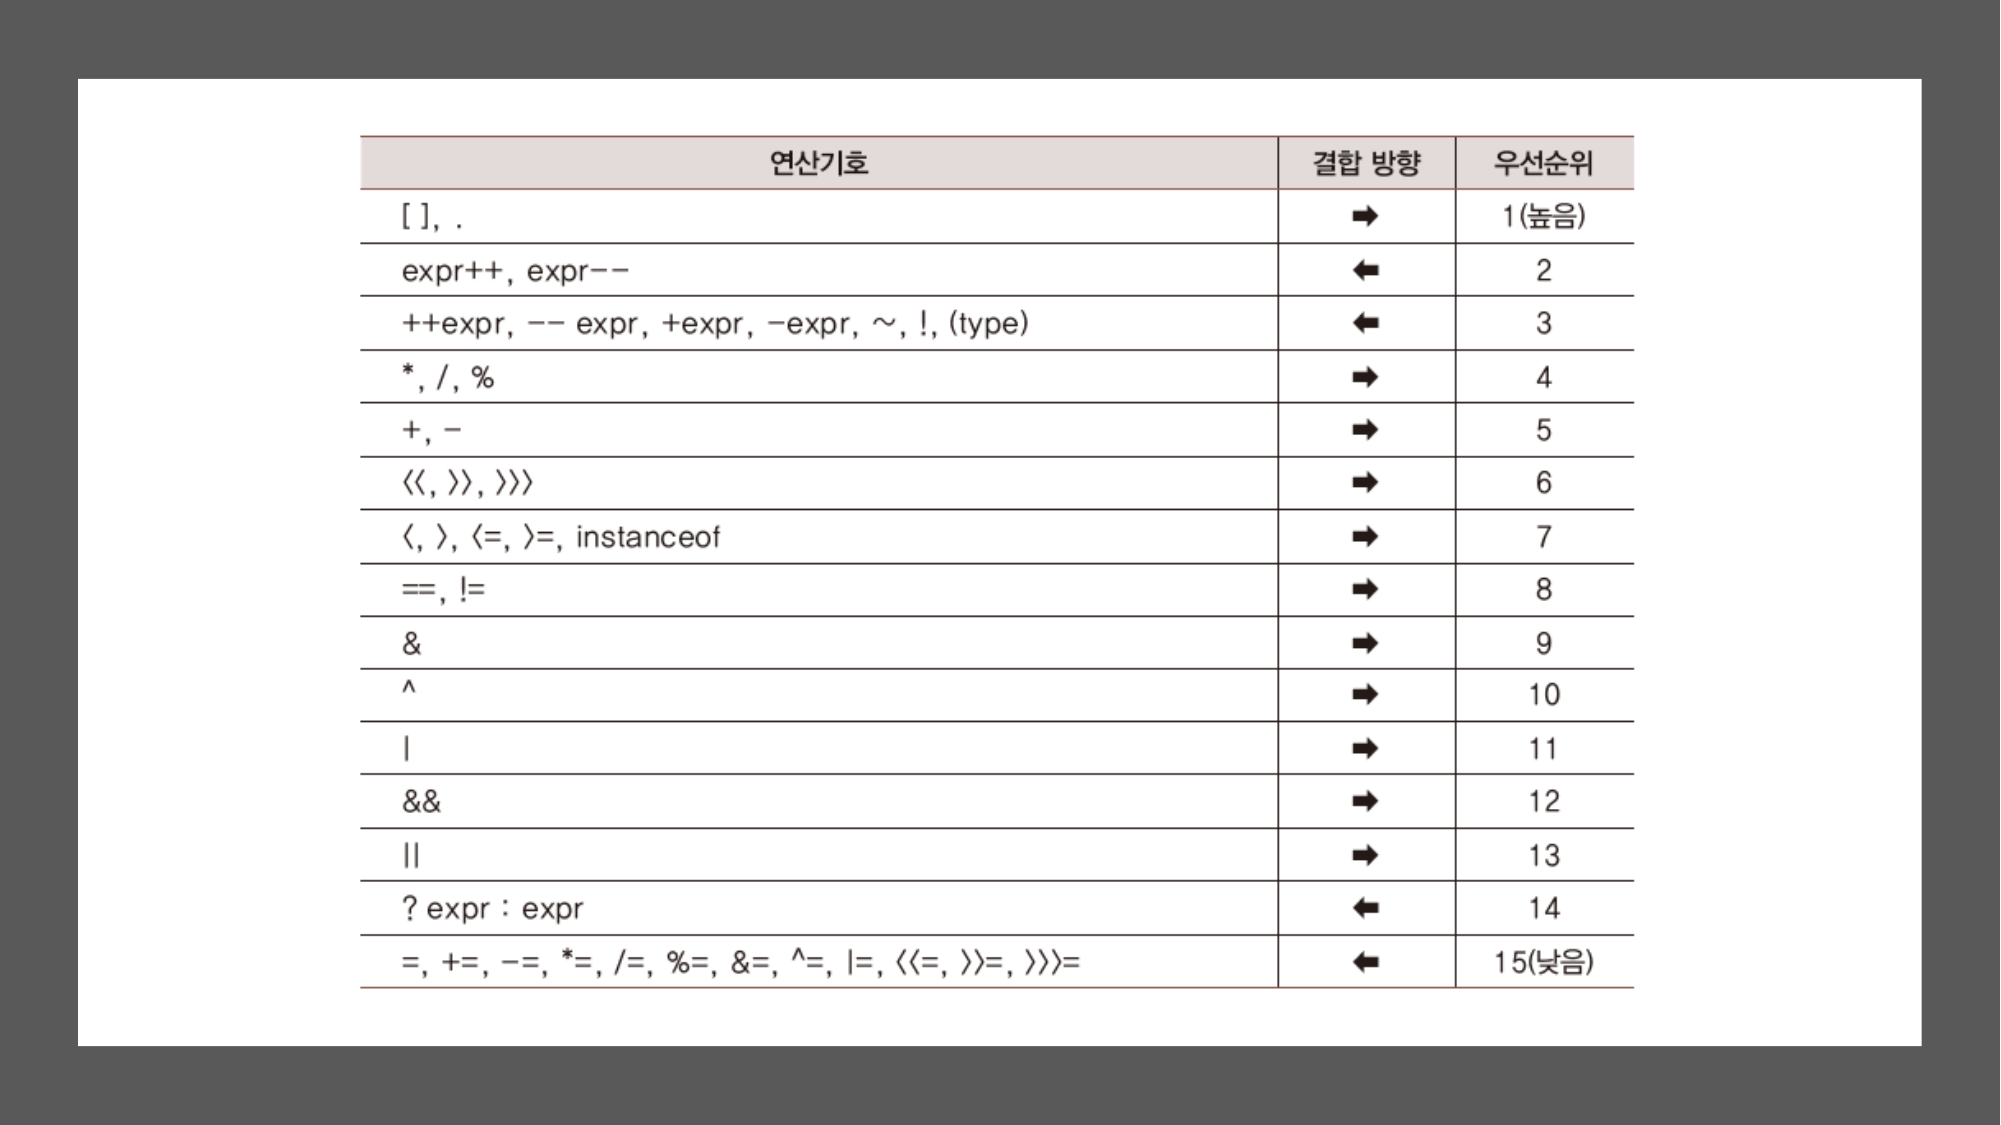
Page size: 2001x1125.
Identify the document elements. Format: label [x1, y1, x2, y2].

text_box [0, 0, 2000, 1125]
picture [358, 130, 1642, 997]
text_box [77, 77, 1923, 1048]
